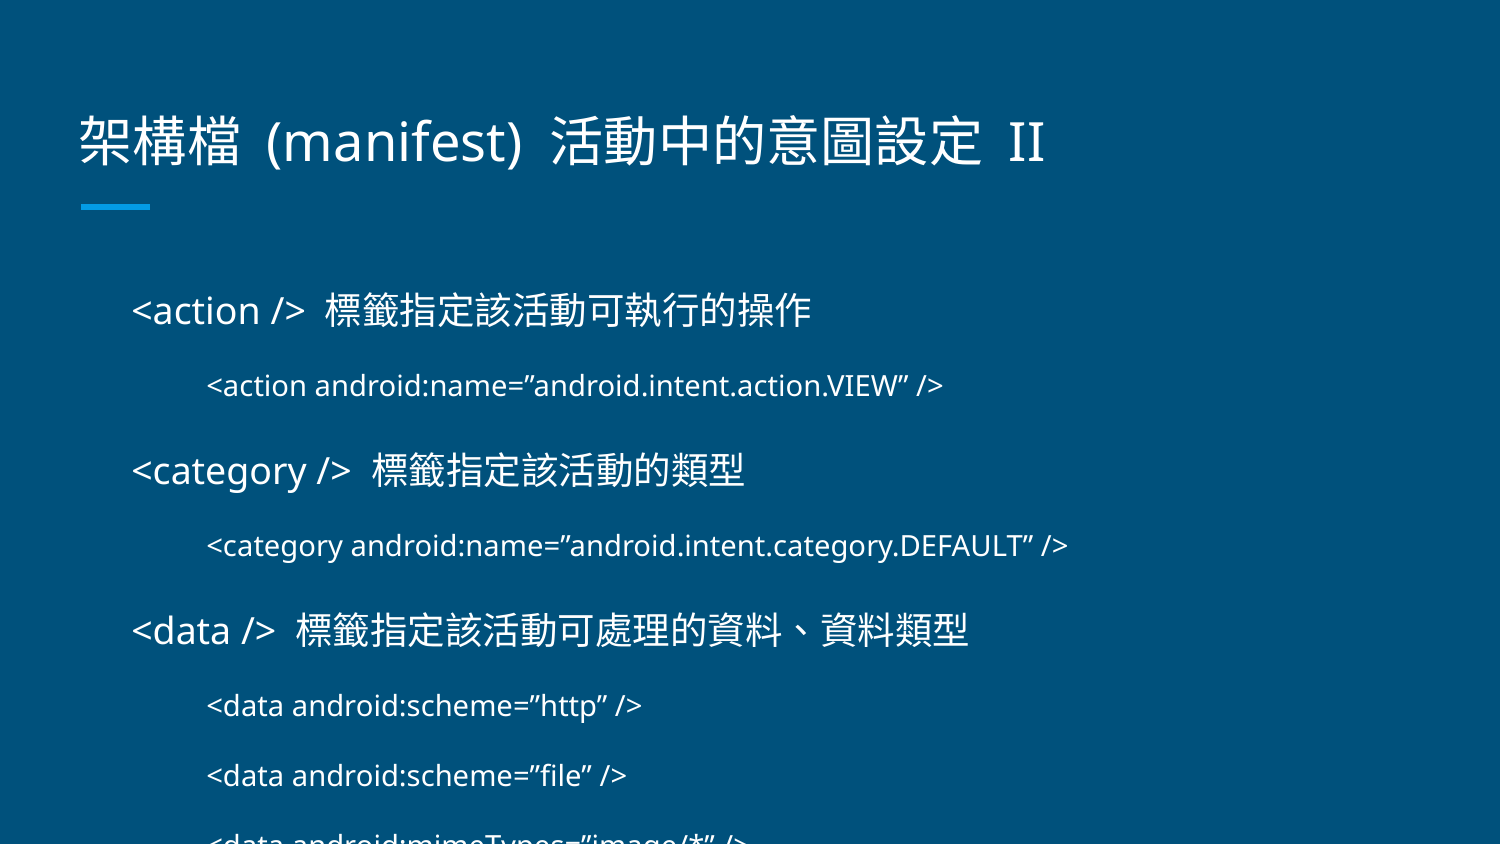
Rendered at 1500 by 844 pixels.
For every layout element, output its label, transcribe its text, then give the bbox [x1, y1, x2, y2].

picture [602, 773, 606, 783]
picture [567, 773, 579, 782]
picture [486, 771, 494, 785]
picture [542, 765, 549, 785]
title 架構檔 (manifest) 活動中的意圖設定 II [63, 75, 1437, 188]
picture [225, 771, 233, 785]
picture [259, 768, 266, 786]
picture [259, 838, 266, 844]
picture [243, 778, 248, 786]
picture [499, 772, 511, 786]
picture [358, 772, 362, 785]
picture [442, 771, 450, 785]
picture [273, 771, 281, 785]
list <action /> 標籤指定該活動可執行的操作 <action android:name=”android.intent.action.VIEW” /> <category /> 標籤指定該活動的類型 <category android:name=”android.intent.category.DEFAULT” /> <data /> 標籤指定該活動可處理的資料、資料類型 <data android:scheme=”http” /> <data android:scheme=”file” /> <data android:mimeTypes=”image/*” /> [78, 227, 1452, 733]
picture [387, 834, 396, 844]
picture [694, 834, 699, 844]
picture [486, 836, 500, 844]
picture [387, 764, 396, 785]
picture [455, 771, 467, 786]
picture [316, 771, 323, 785]
picture [328, 771, 337, 786]
picture [383, 772, 387, 785]
picture [297, 771, 305, 785]
picture [246, 771, 254, 785]
picture [423, 772, 427, 785]
picture [477, 771, 485, 785]
picture [362, 771, 371, 785]
